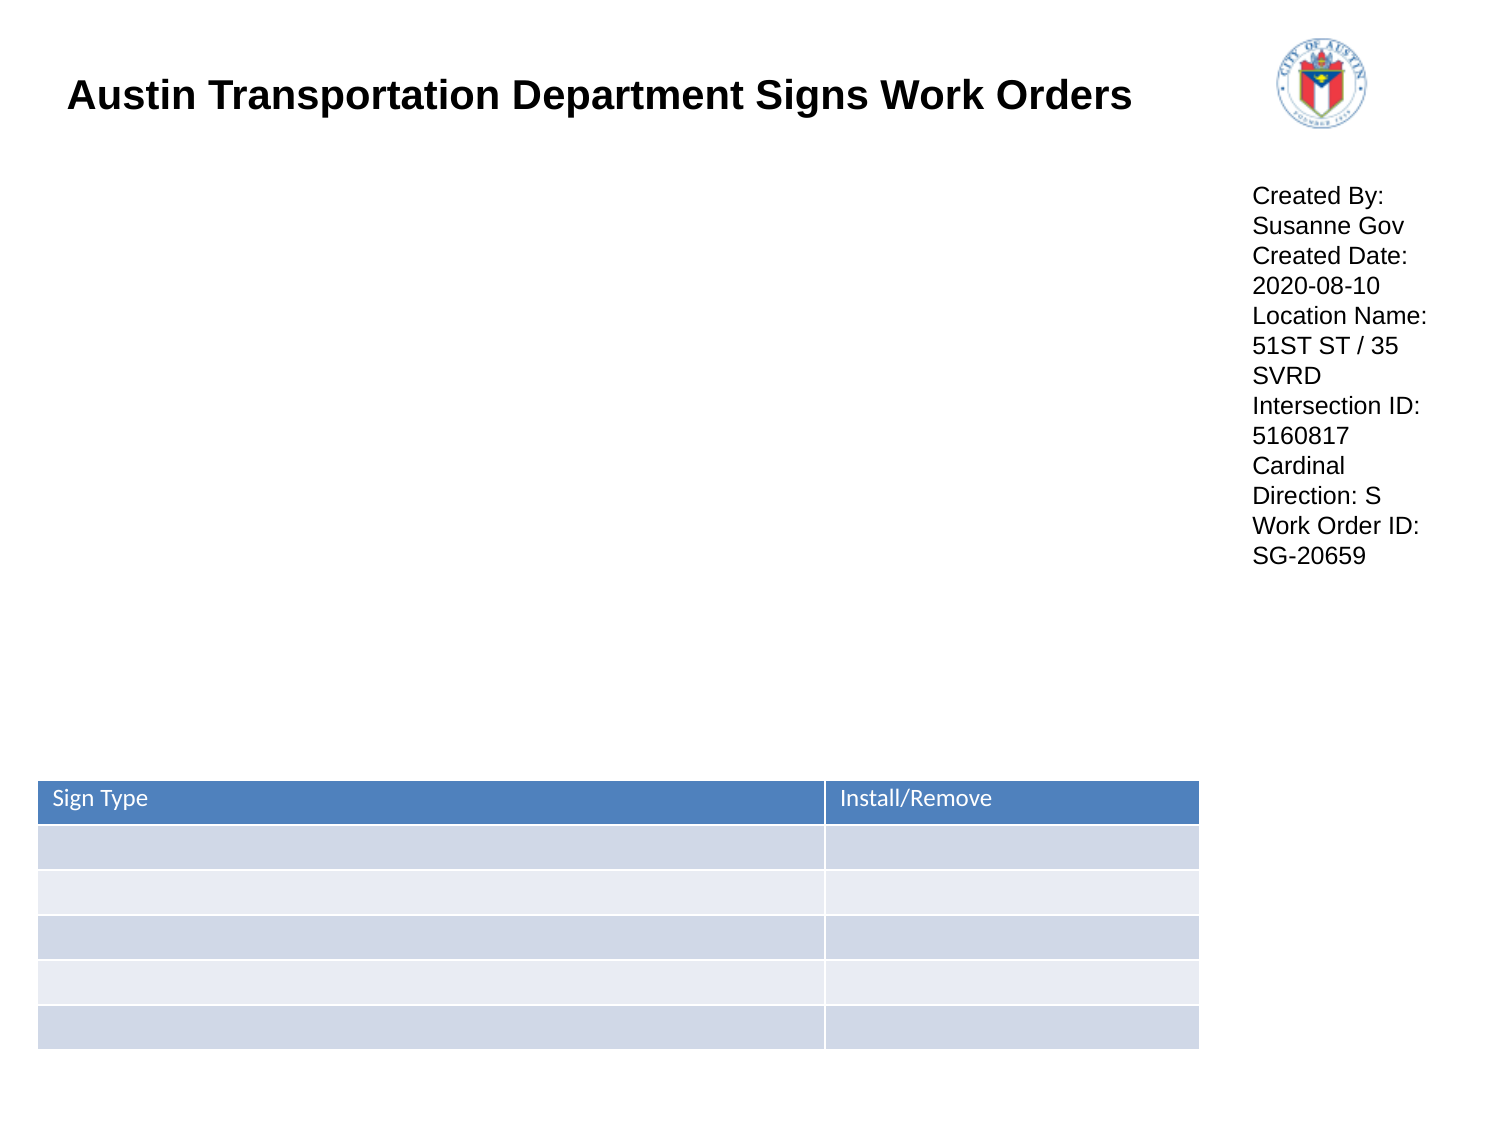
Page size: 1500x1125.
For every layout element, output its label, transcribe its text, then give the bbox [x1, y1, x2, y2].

picture [1274, 37, 1369, 132]
table_cell [826, 1006, 1199, 1049]
text_box Created By: Susanne Gov Created Date: 2020-08-10 Location Name: 51ST ST / 35 SVRD Intersection ID: 5160817 Cardinal Direction: S Work Order ID: SG-20659 [1237, 172, 1463, 577]
table_cell [38, 871, 824, 914]
table_cell [826, 826, 1199, 869]
table_cell [38, 1006, 824, 1049]
table_cell [826, 871, 1199, 914]
table_cell [826, 916, 1199, 959]
text_box Austin Transportation Department Signs Work Orders [51, 60, 1149, 125]
table_header Sign Type [38, 781, 824, 824]
table_header Install/Remove [826, 781, 1199, 824]
table_cell [38, 916, 824, 959]
table_cell [38, 826, 824, 869]
table_cell [826, 961, 1199, 1004]
table_cell [38, 961, 824, 1004]
